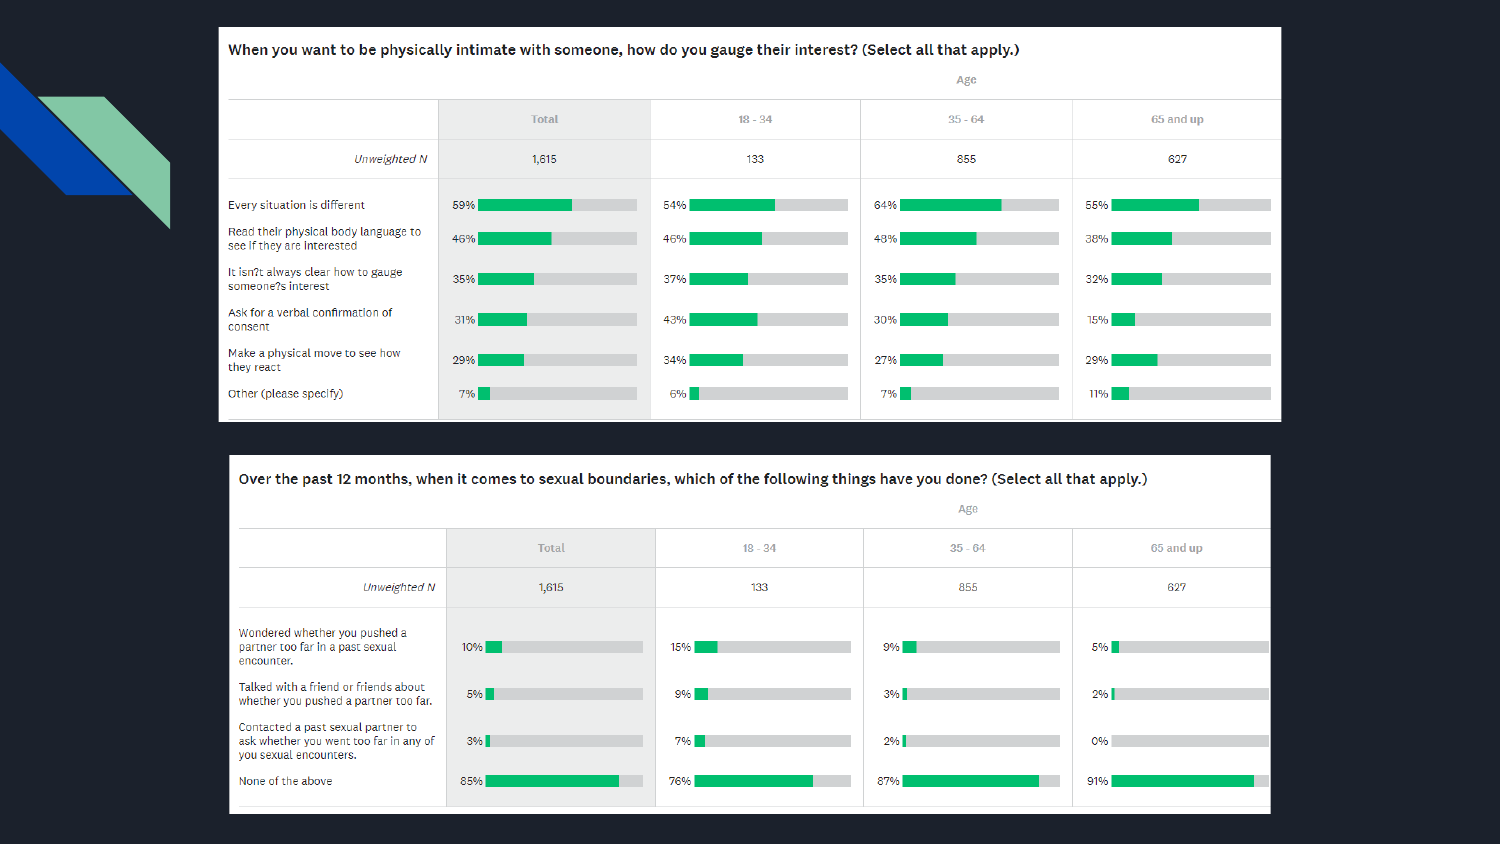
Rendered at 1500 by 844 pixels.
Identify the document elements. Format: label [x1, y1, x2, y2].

picture [228, 454, 1271, 814]
picture [218, 26, 1282, 423]
